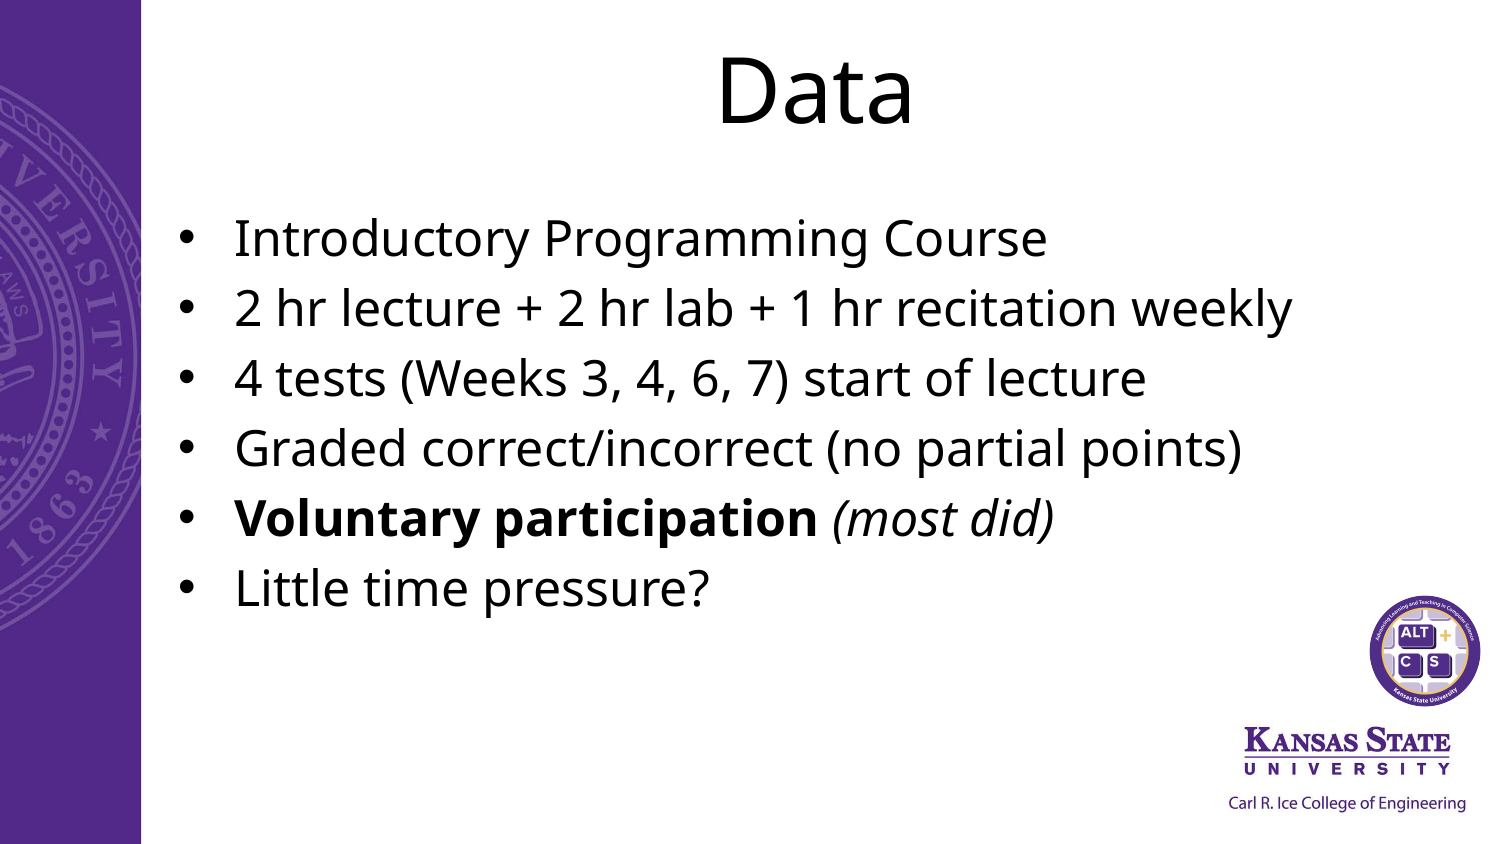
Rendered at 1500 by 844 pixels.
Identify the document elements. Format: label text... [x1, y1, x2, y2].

picture [0, 0, 1500, 844]
list Introductory Programming Course 2 hr lecture + 2 hr lab + 1 hr recitation weekly 4 tests (Weeks 3, 4, 6, 7) start of lecture Graded correct/incorrect (no partial points) Voluntary participation (most did) Little time pressure? [163, 198, 1474, 754]
title Data [146, 47, 1485, 126]
